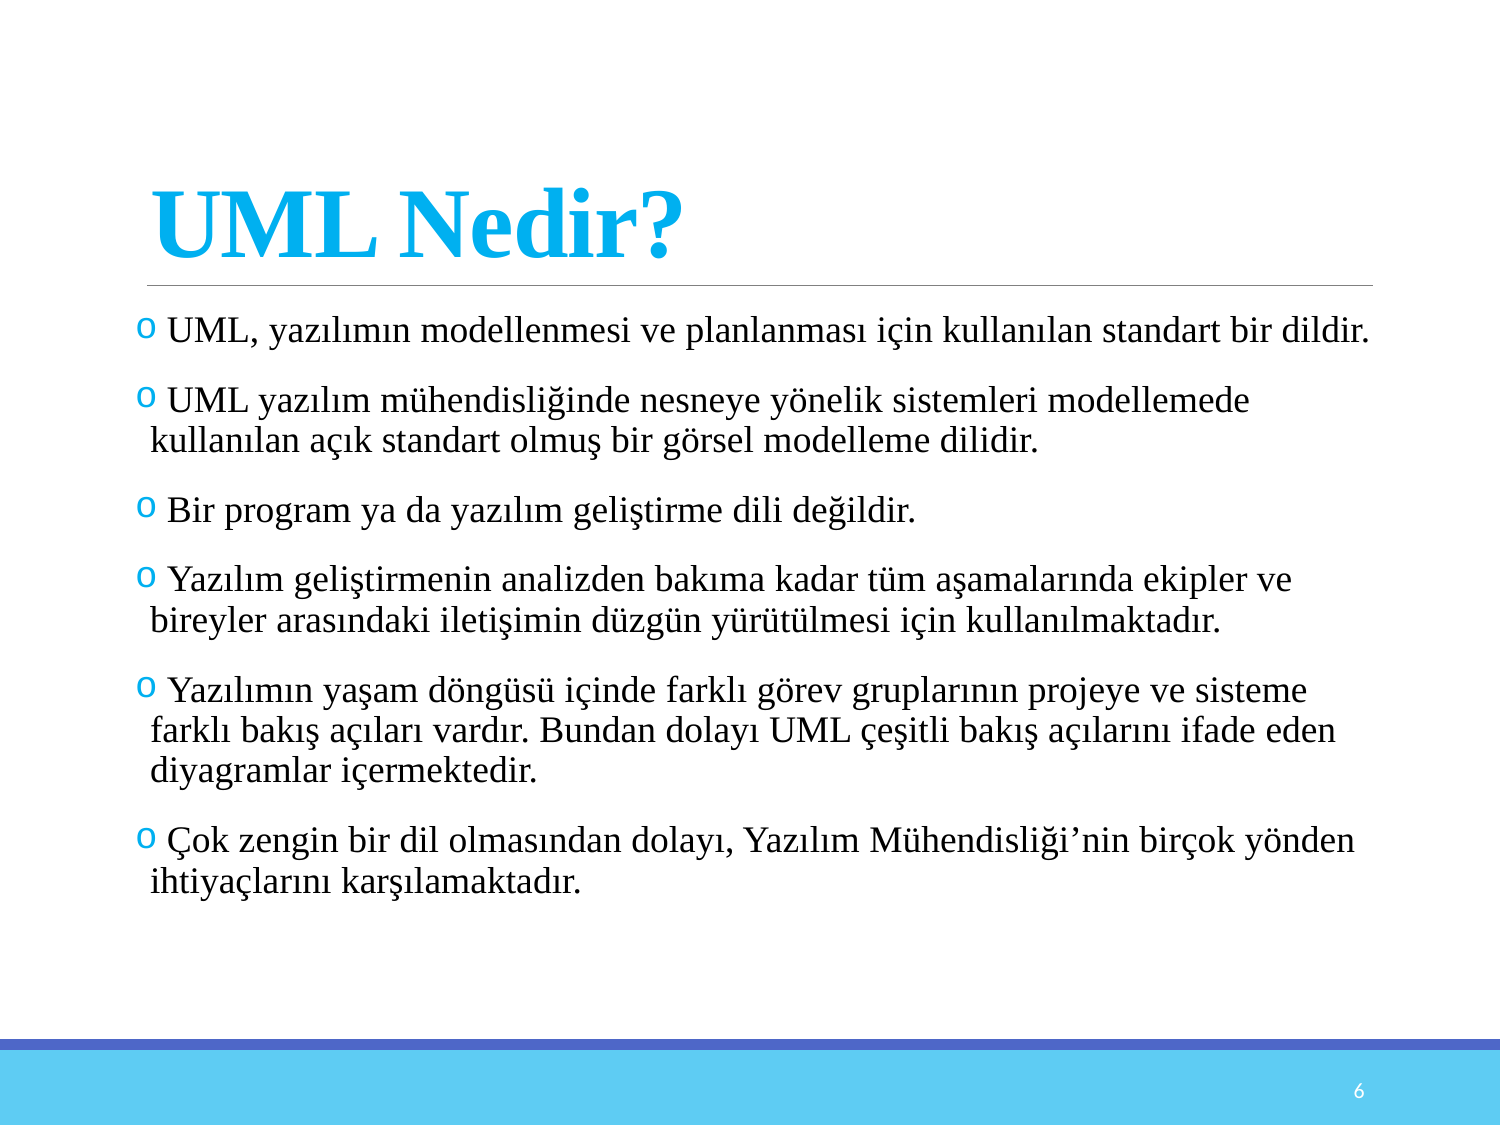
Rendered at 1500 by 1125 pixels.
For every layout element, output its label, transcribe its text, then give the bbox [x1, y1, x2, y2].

slide_number 6 [1218, 1059, 1380, 1120]
title UML Nedir? [135, 47, 1373, 285]
list UML, yazılımın modellenmesi ve planlanması için kullanılan standart bir dildir. UML yazılım mühendisliğinde nesneye yönelik sistemleri modellemede kullanılan açık standart olmuş bir görsel modelleme dilidir. Bir program ya da yazılım geliştirme dili değildir. Yazılım geliştirmenin analizden bakıma kadar tüm aşamalarında ekipler ve bireyler arasındaki iletişimin düzgün yürütülmesi için kullanılmaktadır. Yazılımın yaşam döngüsü içinde farklı görev gruplarının projeye ve sisteme farklı bakış açıları vardır. Bundan dolayı UML çeşitli bakış açılarını ifade eden diyagramlar içermektedir. Çok zengin bir dil olmasından dolayı, Yazılım Mühendisliği’nin birçok yönden ihtiyaçlarını karşılamaktadır. [135, 302, 1373, 963]
